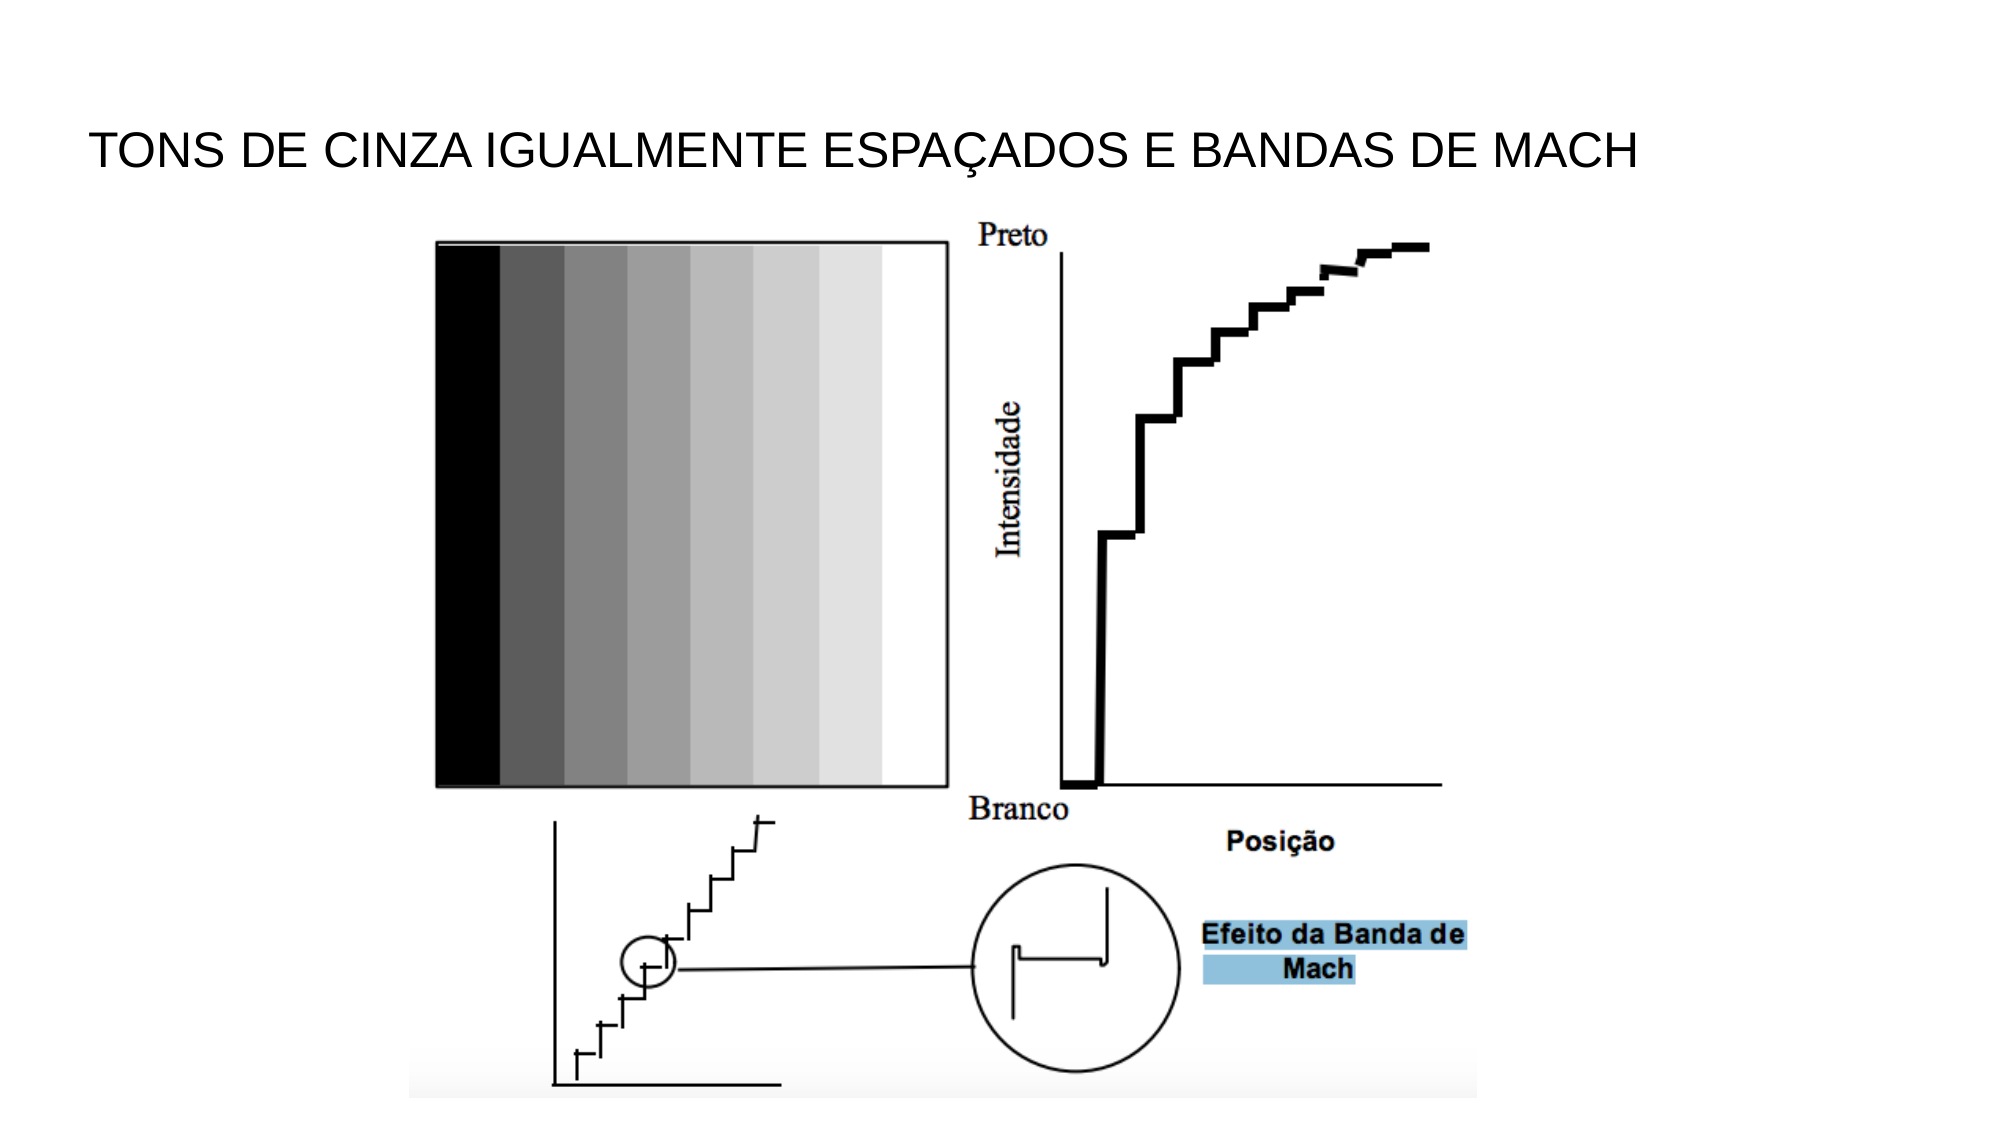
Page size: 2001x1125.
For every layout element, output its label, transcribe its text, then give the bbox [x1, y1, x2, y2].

picture [408, 212, 1477, 1099]
title TONS DE CINZA IGUALMENTE ESPAÇADOS E BANDAS DE MACH [68, 97, 1932, 223]
